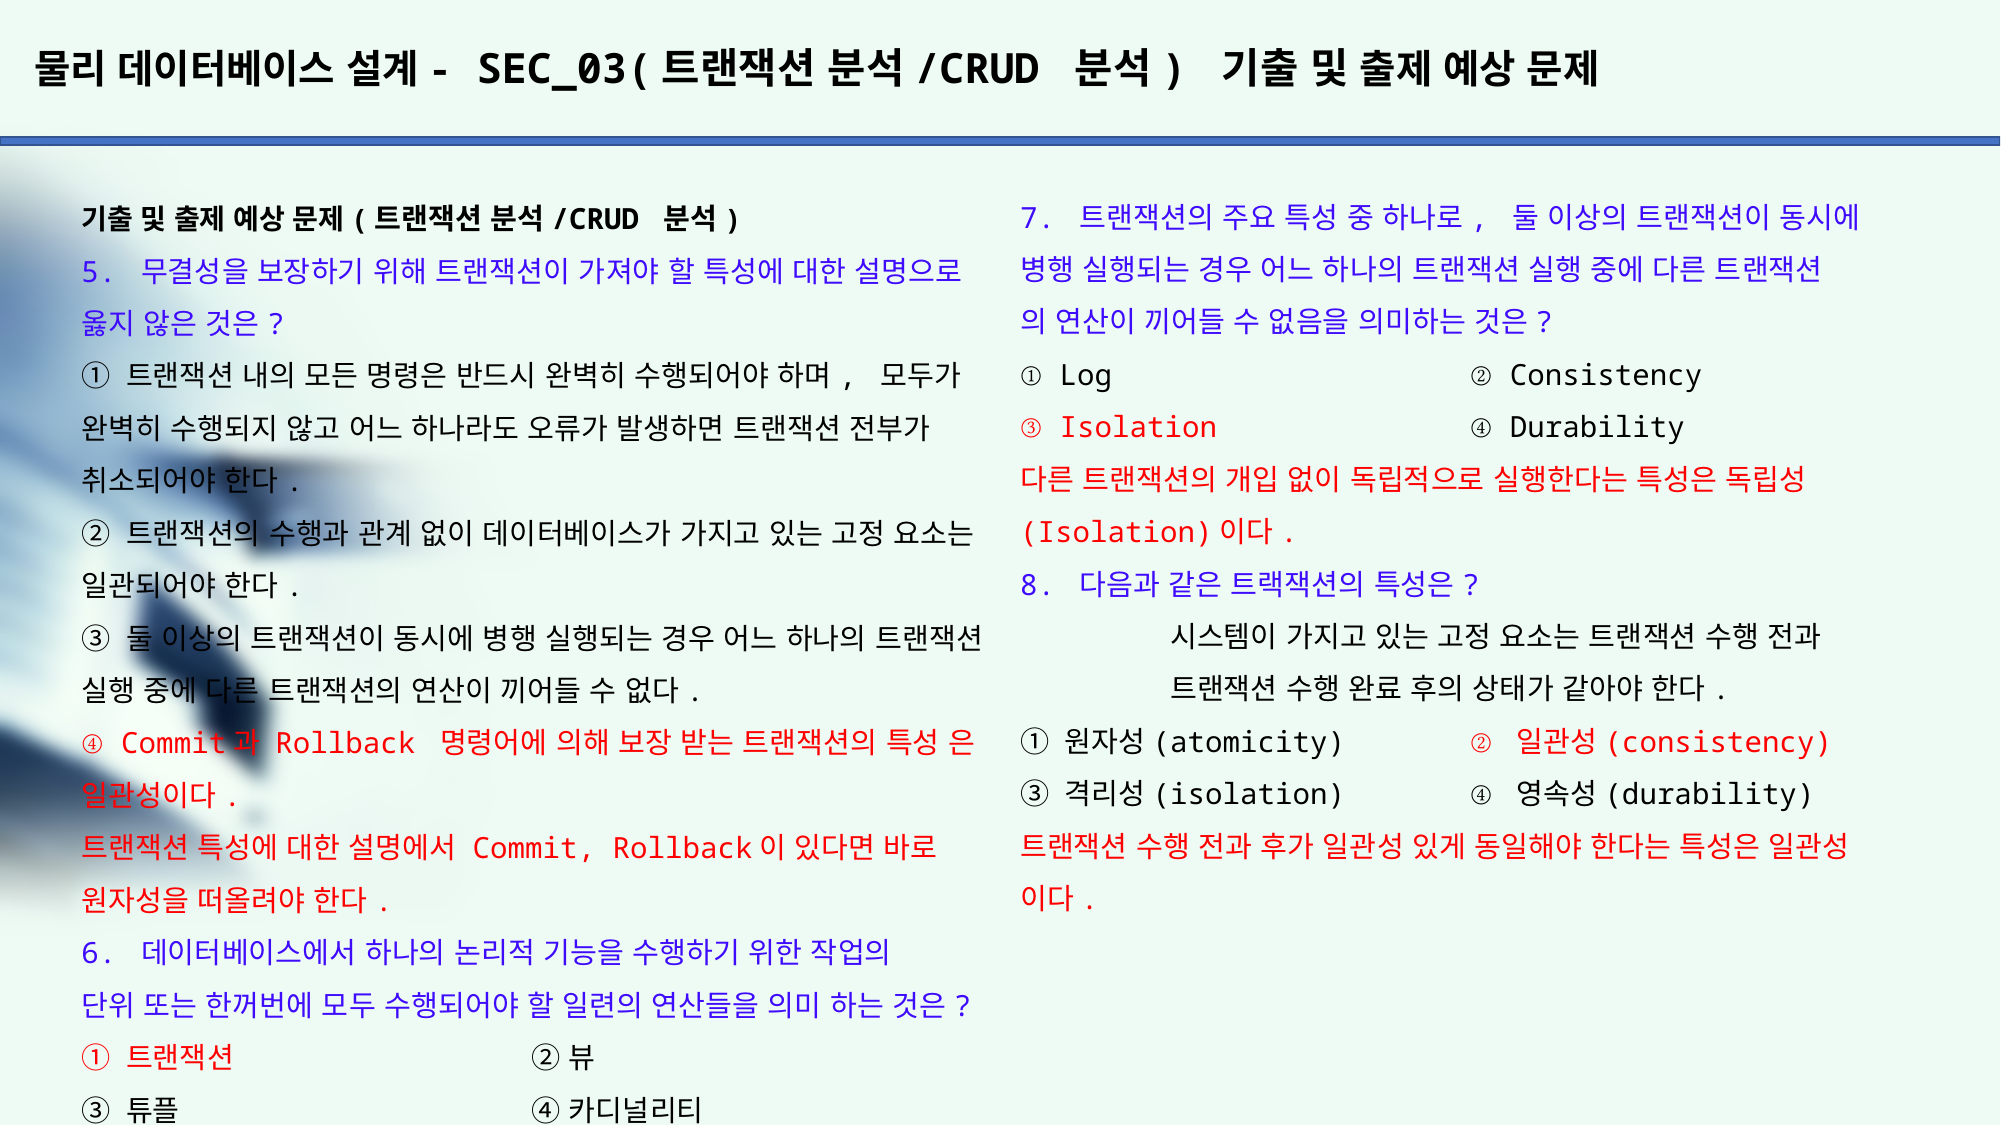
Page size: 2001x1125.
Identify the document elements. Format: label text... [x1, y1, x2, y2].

title 물리 데이터베이스 설계- SEC_03(트랜잭션 분석/CRUD 분석) 기출 및 출제 예상 문제 [19, 14, 1993, 126]
text_box 7. 트랜잭션의 주요 특성 중 하나로, 둘 이상의 트랜잭션이 동시에 병행 실행되는 경우 어느 하나의 트랜잭션 실행 중에 다른 트랜잭션 의 연산이 끼어들 수 없음을 의미하는 것은? ① Log ② Consistency ③ Isolation ④ Durability 다른 트랜잭션의 개입 없이 독립적으로 실행한다는 특성은 독립성(Isolation)이다. 8. 다음과 같은 트랙잭션의 특성은? 시스템이 가지고 있는 고정 요소는 트랜잭션 수행 전과 트랜잭션 수행 완료 후의 상태가 같아야 한다. ① 원자성(atomicity) ② 일관성(consistency) ③ 격리성(isolation) ④ 영속성(durability) 트랜잭션 수행 전과 후가 일관성 있게 동일해야 한다는 특성은 일관성 이다. [1005, 174, 2000, 923]
picture [0, 146, 2000, 1125]
text_box 기출 및 출제 예상 문제(트랜잭션 분석/CRUD 분석) 5. 무결성을 보장하기 위해 트랜잭션이 가져야 할 특성에 대한 설명으로 옳지 않은 것은? ① 트랜잭션 내의 모든 명령은 반드시 완벽히 수행되어야 하며, 모두가 완벽히 수행되지 않고 어느 하나라도 오류가 발생하면 트랜잭션 전부가 취소되어야 한다. ② 트랜잭션의 수행과 관계 없이 데이터베이스가 가지고 있는 고정 요소는 일관되어야 한다. ③ 둘 이상의 트랜잭션이 동시에 병행 실행되는 경우 어느 하나의 트랜잭션 실행 중에 다른 트랜잭션의 연산이 끼어들 수 없다. ④ Commit과 Rollback 명령어에 의해 보장 받는 트랜잭션의 특성 은 일관성이다. 트랜잭션 특성에 대한 설명에서 Commit, Rollback이 있다면 바로 원자성을 떠올려야 한다. 6. 데이터베이스에서 하나의 논리적 기능을 수행하기 위한 작업의 단위 또는 한꺼번에 모두 수행되어야 할 일련의 연산들을 의미 하는 것은? ① 트랜잭션 ② 뷰 ③ 튜플 ④ 카디널리티 트랜잭션(Transaction) 정의 트랜잭션은 데이터베이스의 상태를 변환시키는 하나의 논리적 기능을 수행하기 위한 작업의 단위 또는 한꺼번에 모두 수행되어야 할 일련의 연산들을 의미한다. - 트랜잭션은 데이터베이스 시스템에서 병행 제어 및 회복 작업 시 처리되는 작업의 논리적 단위로 사용한다. - 트랜잭션은 사용자가 시스템에 대한 서비스 요구 시 시스템이 응답하기 위한 상태 변환 과정의 작업 단위로 사용된다. [66, 175, 1000, 1125]
picture [0, 0, 2000, 136]
